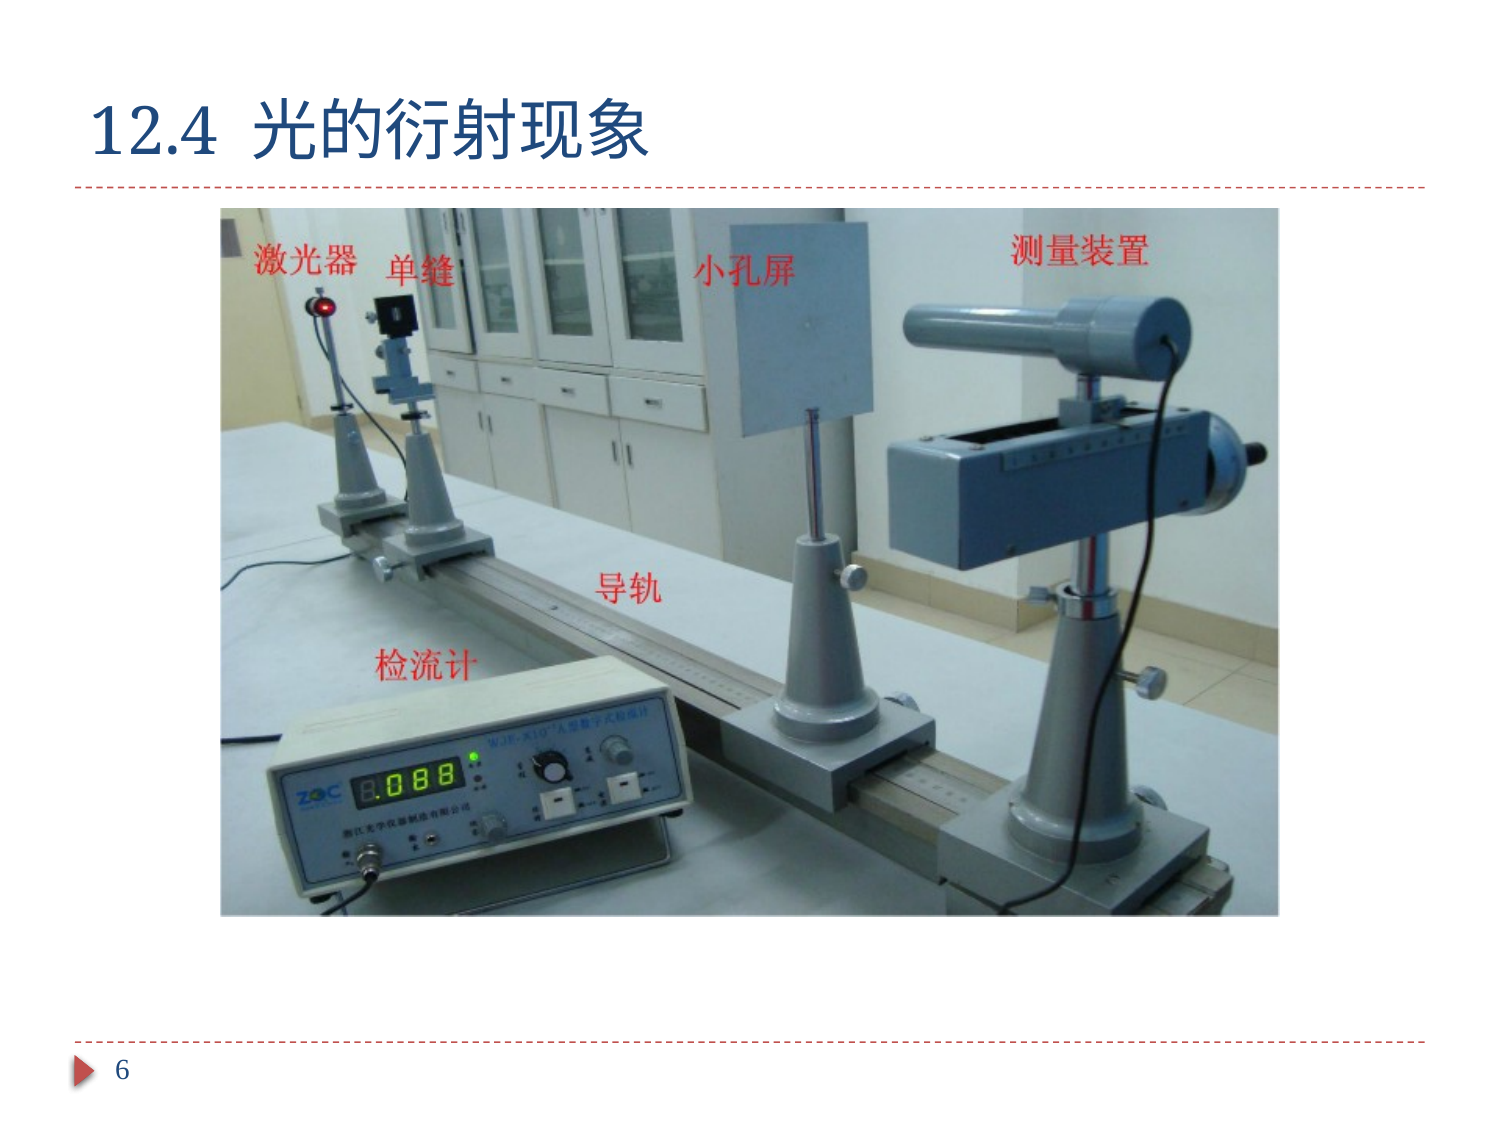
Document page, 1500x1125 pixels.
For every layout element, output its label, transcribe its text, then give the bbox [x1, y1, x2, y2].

slide_number 6 [100, 1042, 426, 1103]
picture [220, 208, 1280, 917]
text_box 12.4 光的衍射现象 [74, 24, 1425, 175]
